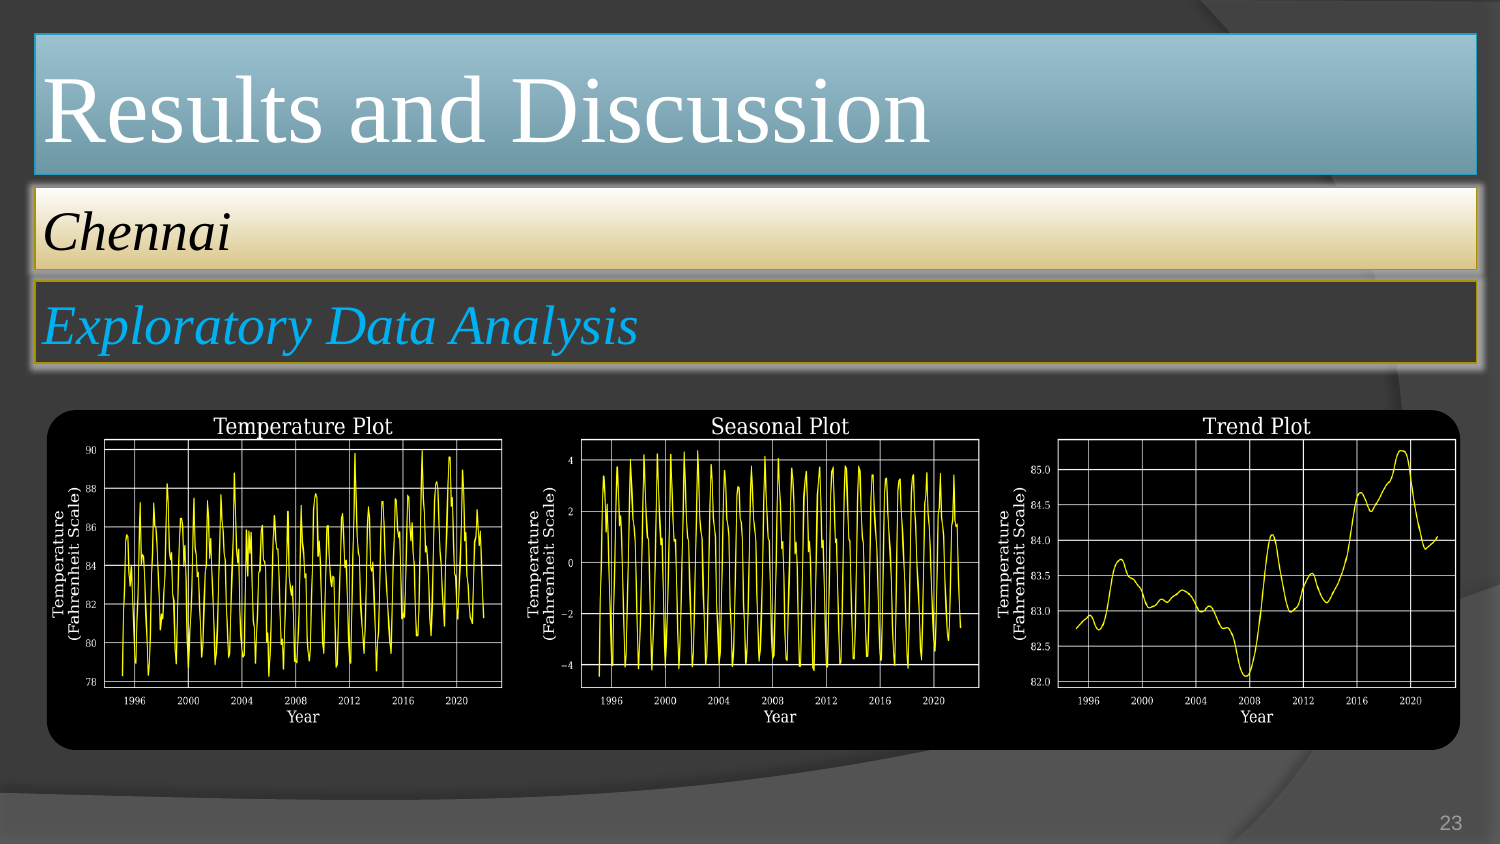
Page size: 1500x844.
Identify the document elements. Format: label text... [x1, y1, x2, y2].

text_box Exploratory Data Analysis [34, 280, 1477, 364]
title Results and Discussion [34, 33, 1477, 175]
picture [46, 409, 1461, 751]
slide_number 23 [1337, 790, 1463, 835]
text_box Chennai [34, 187, 1477, 270]
